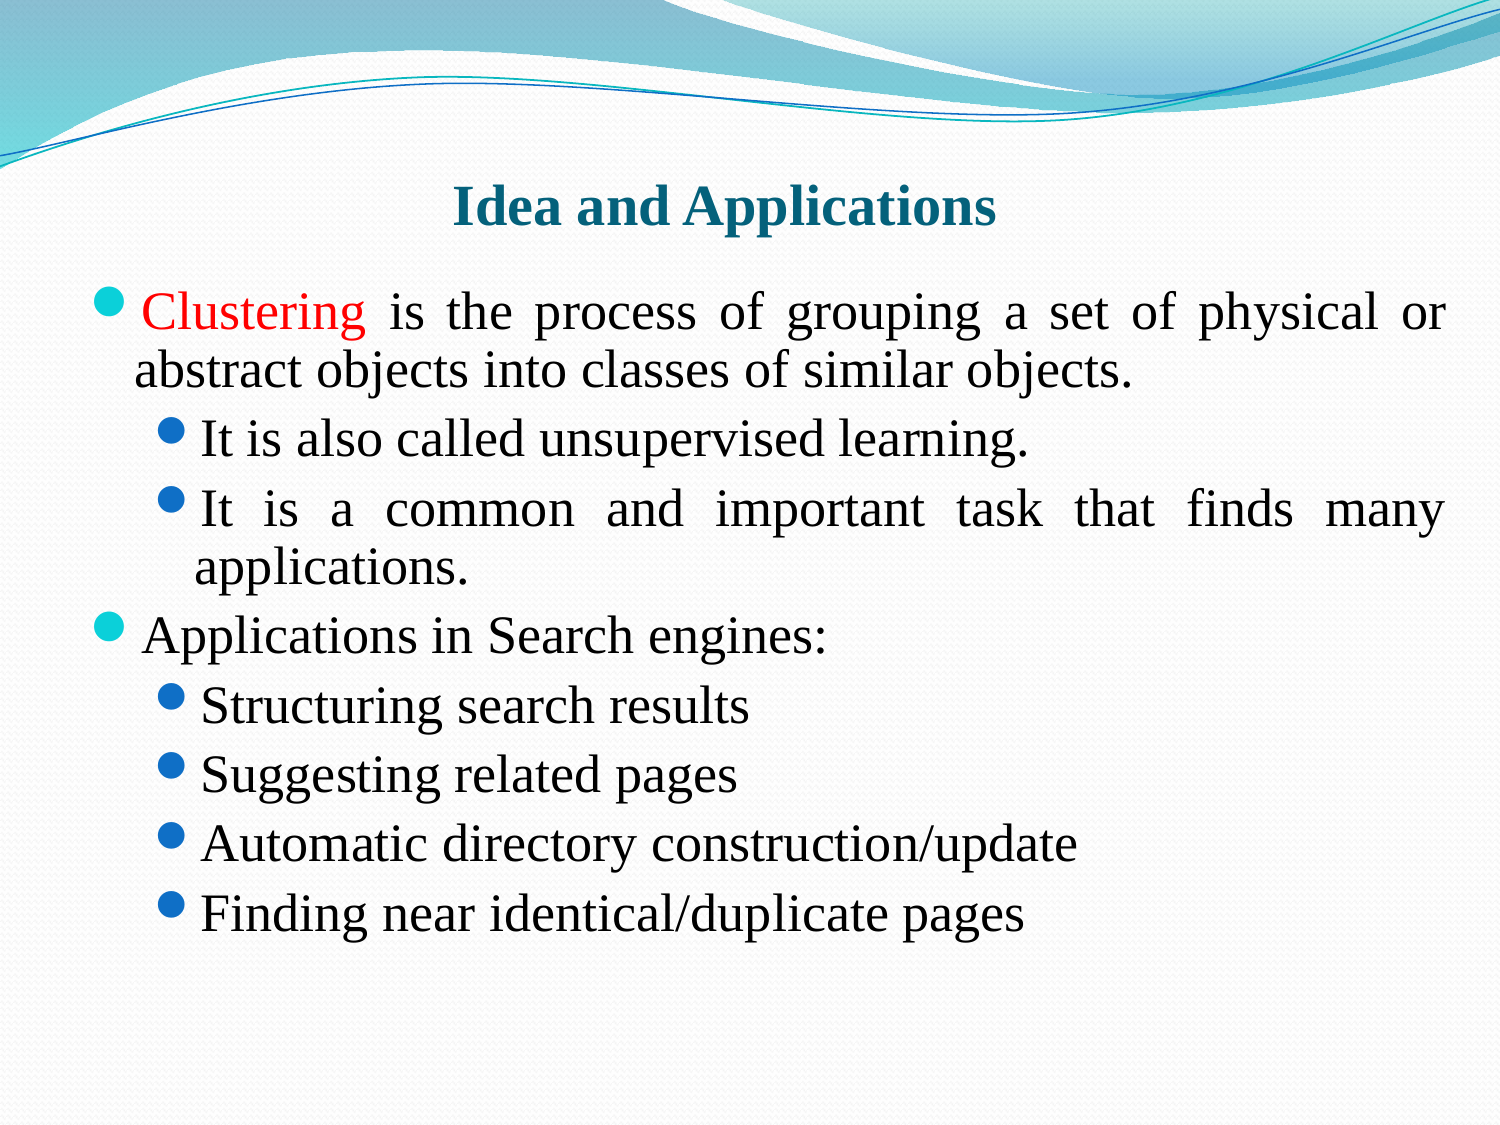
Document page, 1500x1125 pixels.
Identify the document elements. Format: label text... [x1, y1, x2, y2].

list Clustering is the process of grouping a set of physical or abstract objects into classes of similar objects. It is also called unsupervised learning. It is a common and important task that finds many applications. Applications in Search engines: Structuring search results Suggesting related pages Automatic directory construction/update Finding near identical/duplicate pages [75, 275, 1463, 1025]
title Idea and Applications [50, 87, 1400, 238]
